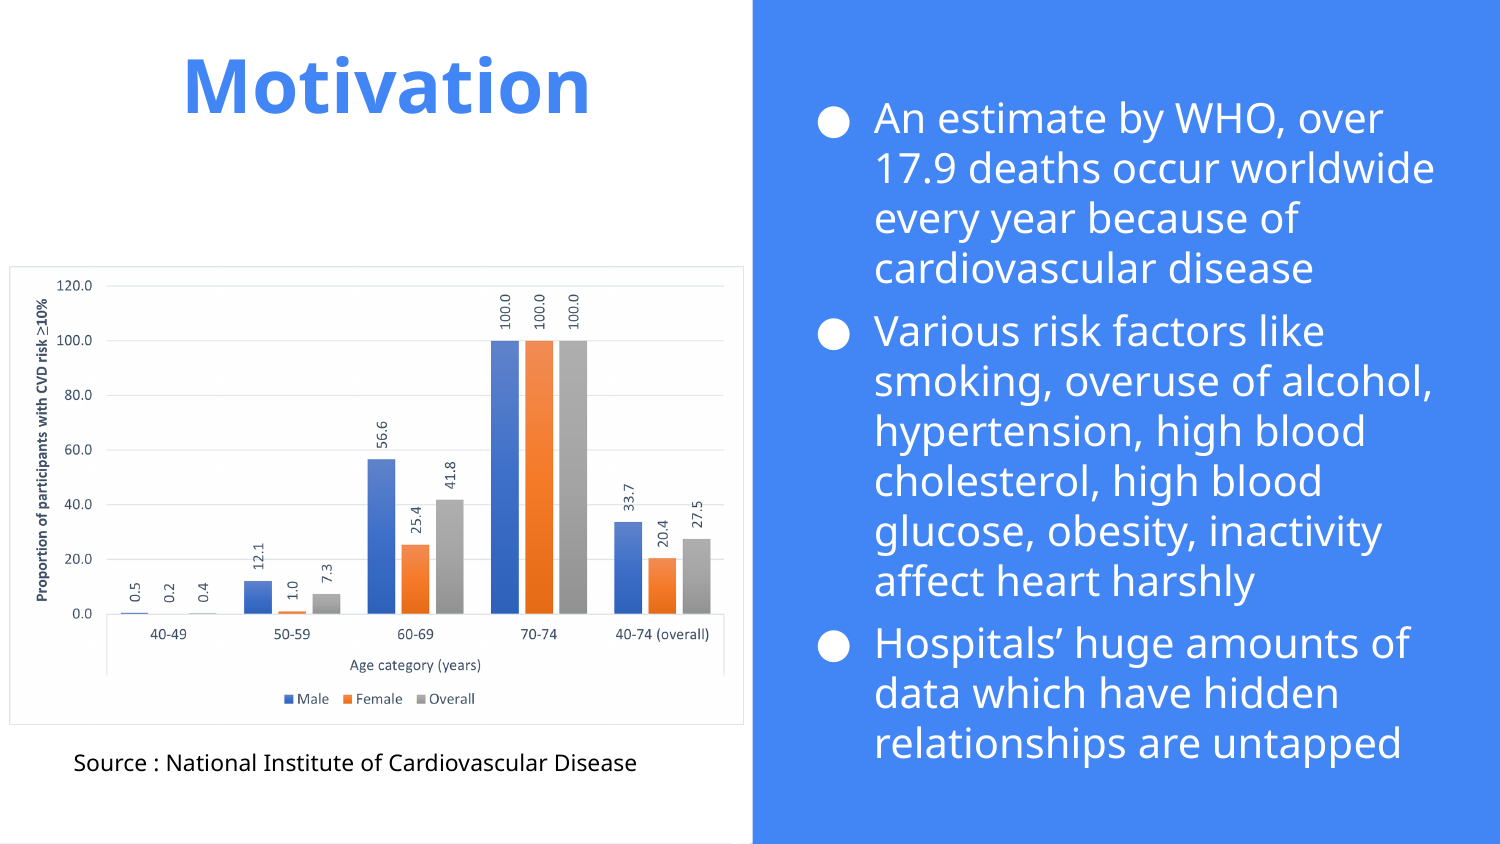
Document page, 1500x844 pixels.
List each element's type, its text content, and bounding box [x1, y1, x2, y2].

text_box Motivation [141, 23, 634, 144]
text_box Hospitals’ huge amounts of data which have hidden relationships are untapped [783, 601, 1467, 782]
picture [8, 266, 744, 725]
text_box Source : National Institute of Cardiovascular Disease [0, 734, 712, 790]
text_box An estimate by WHO, over 17.9 deaths occur worldwide every year because of cardiovascular disease [783, 77, 1467, 289]
text_box Various risk factors like smoking, overuse of alcohol, hypertension, high blood cholesterol, high blood glucose, obesity, inactivity affect heart harshly [783, 289, 1467, 601]
text_box Introduction [0, 0, 753, 844]
